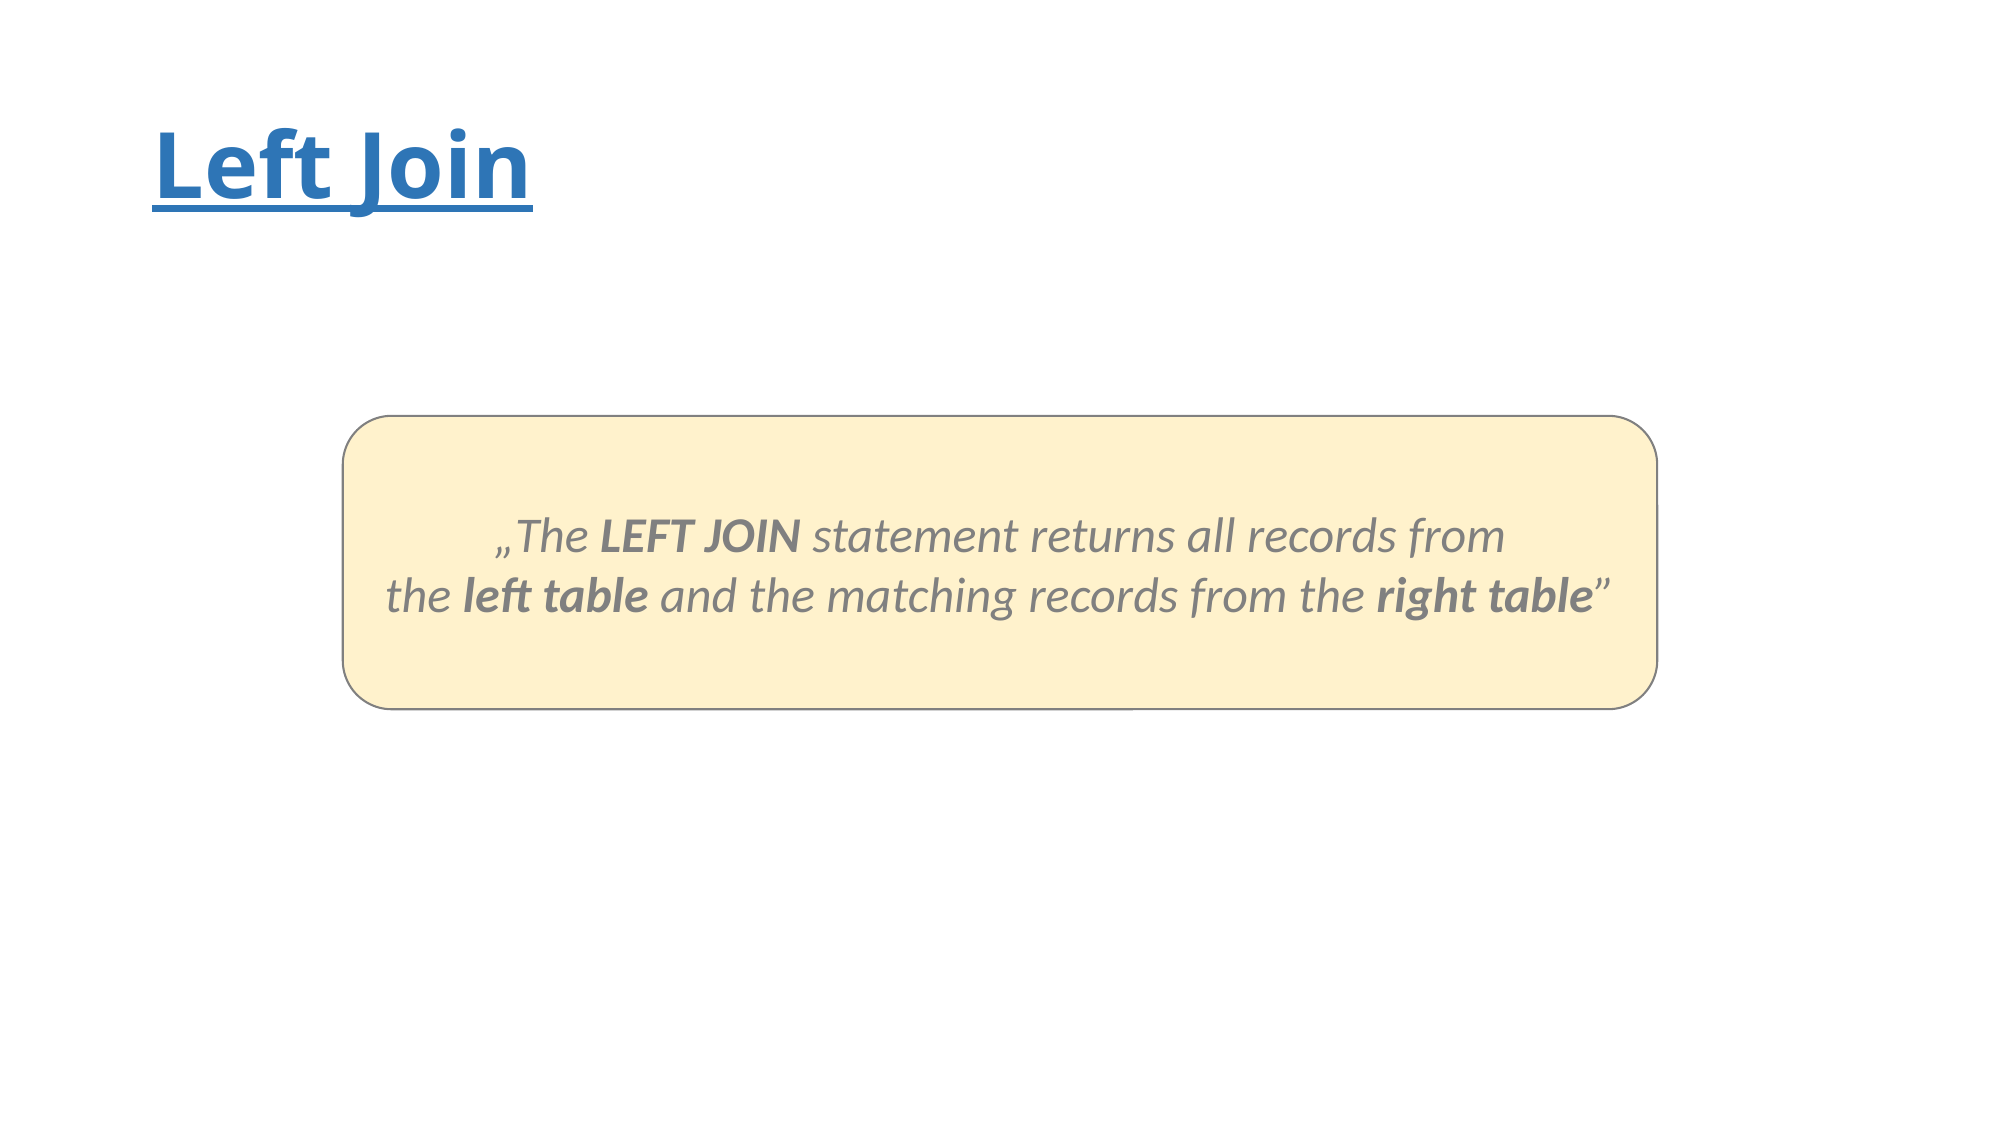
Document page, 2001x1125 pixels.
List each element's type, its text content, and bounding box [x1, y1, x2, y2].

title Left Join [137, 59, 1863, 278]
text_box „The LEFT JOIN statement returns all records from the left table and the matching records from the right table” [341, 414, 1659, 711]
